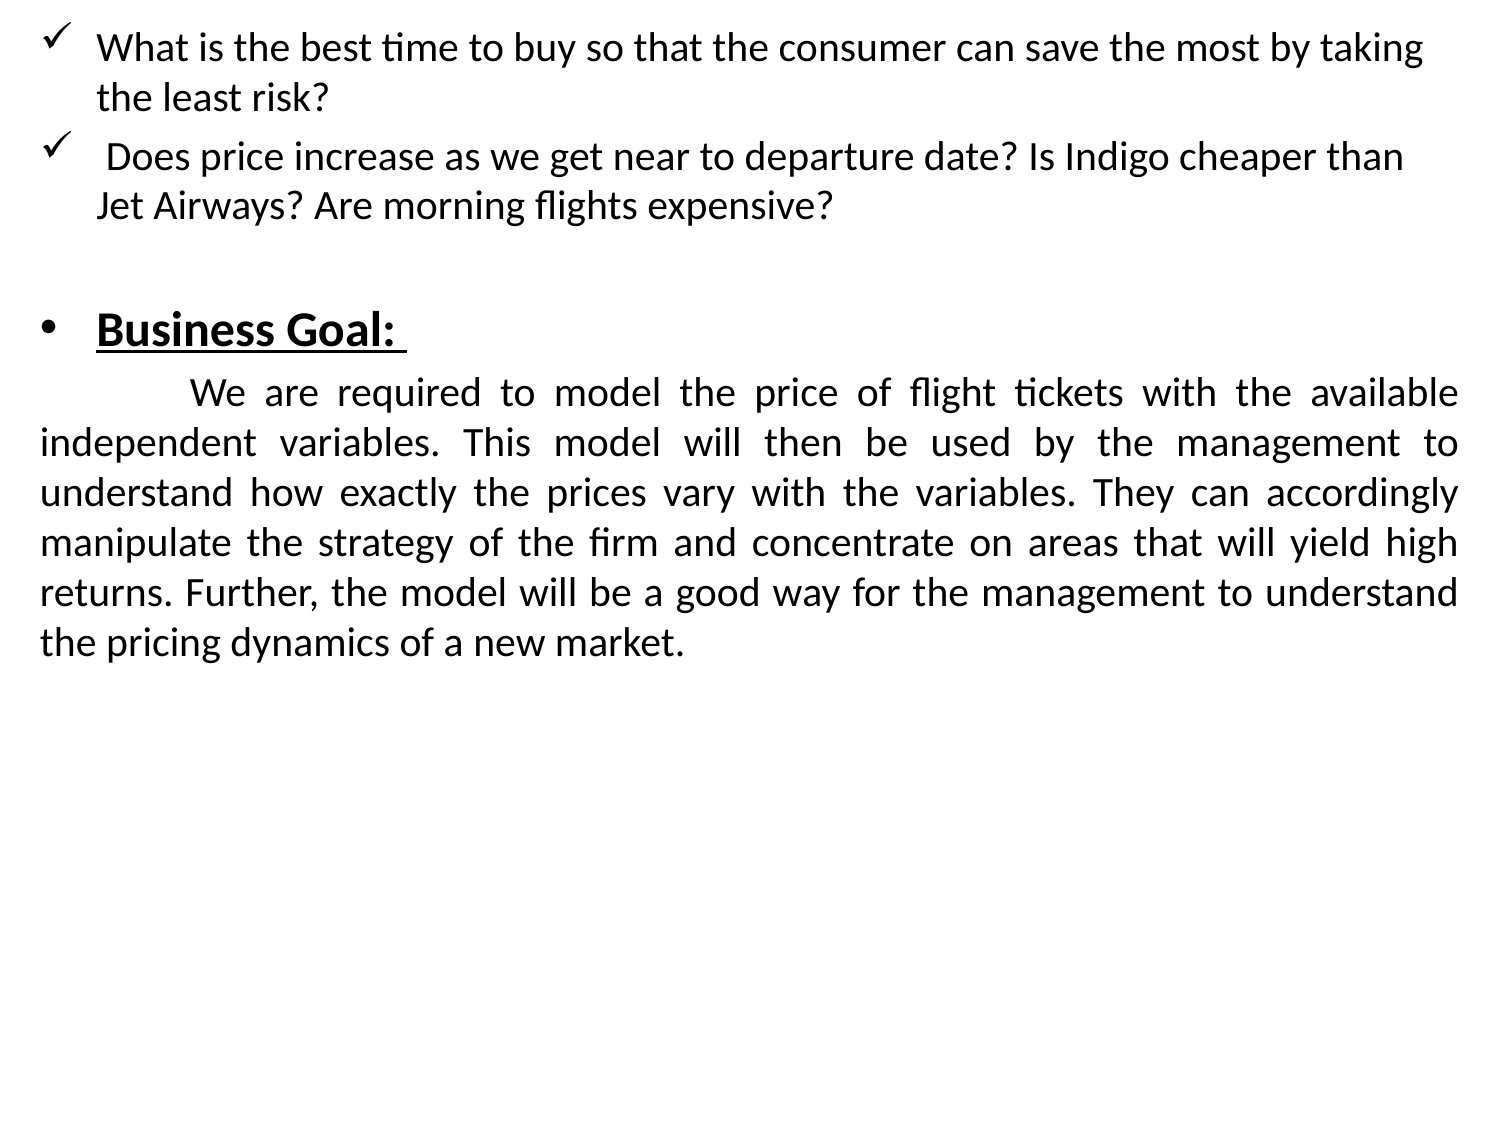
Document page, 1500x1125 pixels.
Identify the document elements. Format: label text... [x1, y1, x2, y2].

list What is the best time to buy so that the consumer can save the most by taking the least risk? Does price increase as we get near to departure date? Is Indigo cheaper than Jet Airways? Are morning flights expensive? Business Goal: We are required to model the price of flight tickets with the available independent variables. This model will then be used by the management to understand how exactly the prices vary with the variables. They can accordingly manipulate the strategy of the firm and concentrate on areas that will yield high returns. Further, the model will be a good way for the management to understand the pricing dynamics of a new market. [24, 12, 1475, 1088]
